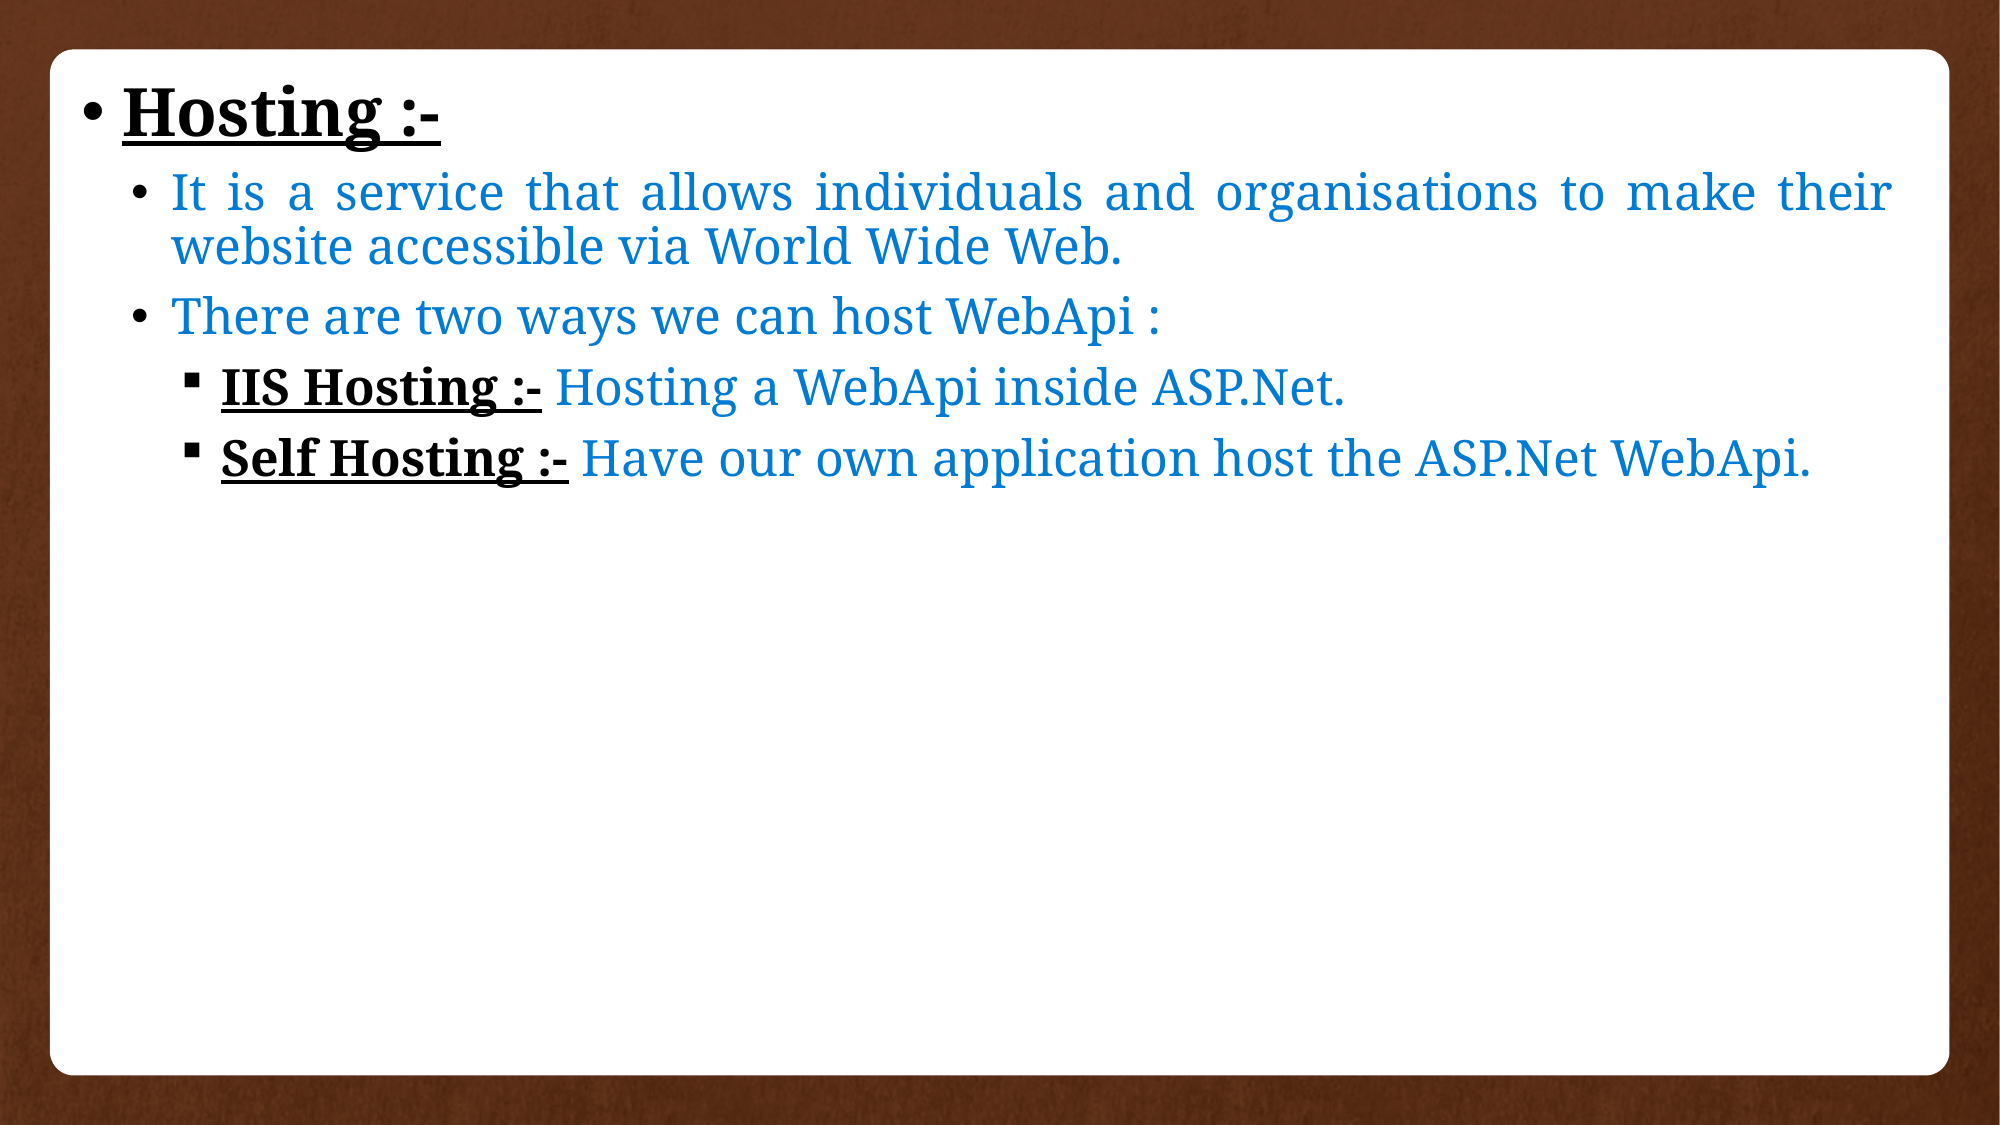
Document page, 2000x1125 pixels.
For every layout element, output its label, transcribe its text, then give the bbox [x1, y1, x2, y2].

list Hosting :- It is a service that allows individuals and organisations to make their website accessible via World Wide Web. There are two ways we can host WebApi : IIS Hosting :- Hosting a WebApi inside ASP.Net. Self Hosting :- Have our own application host the ASP.Net WebApi. [66, 70, 1910, 996]
